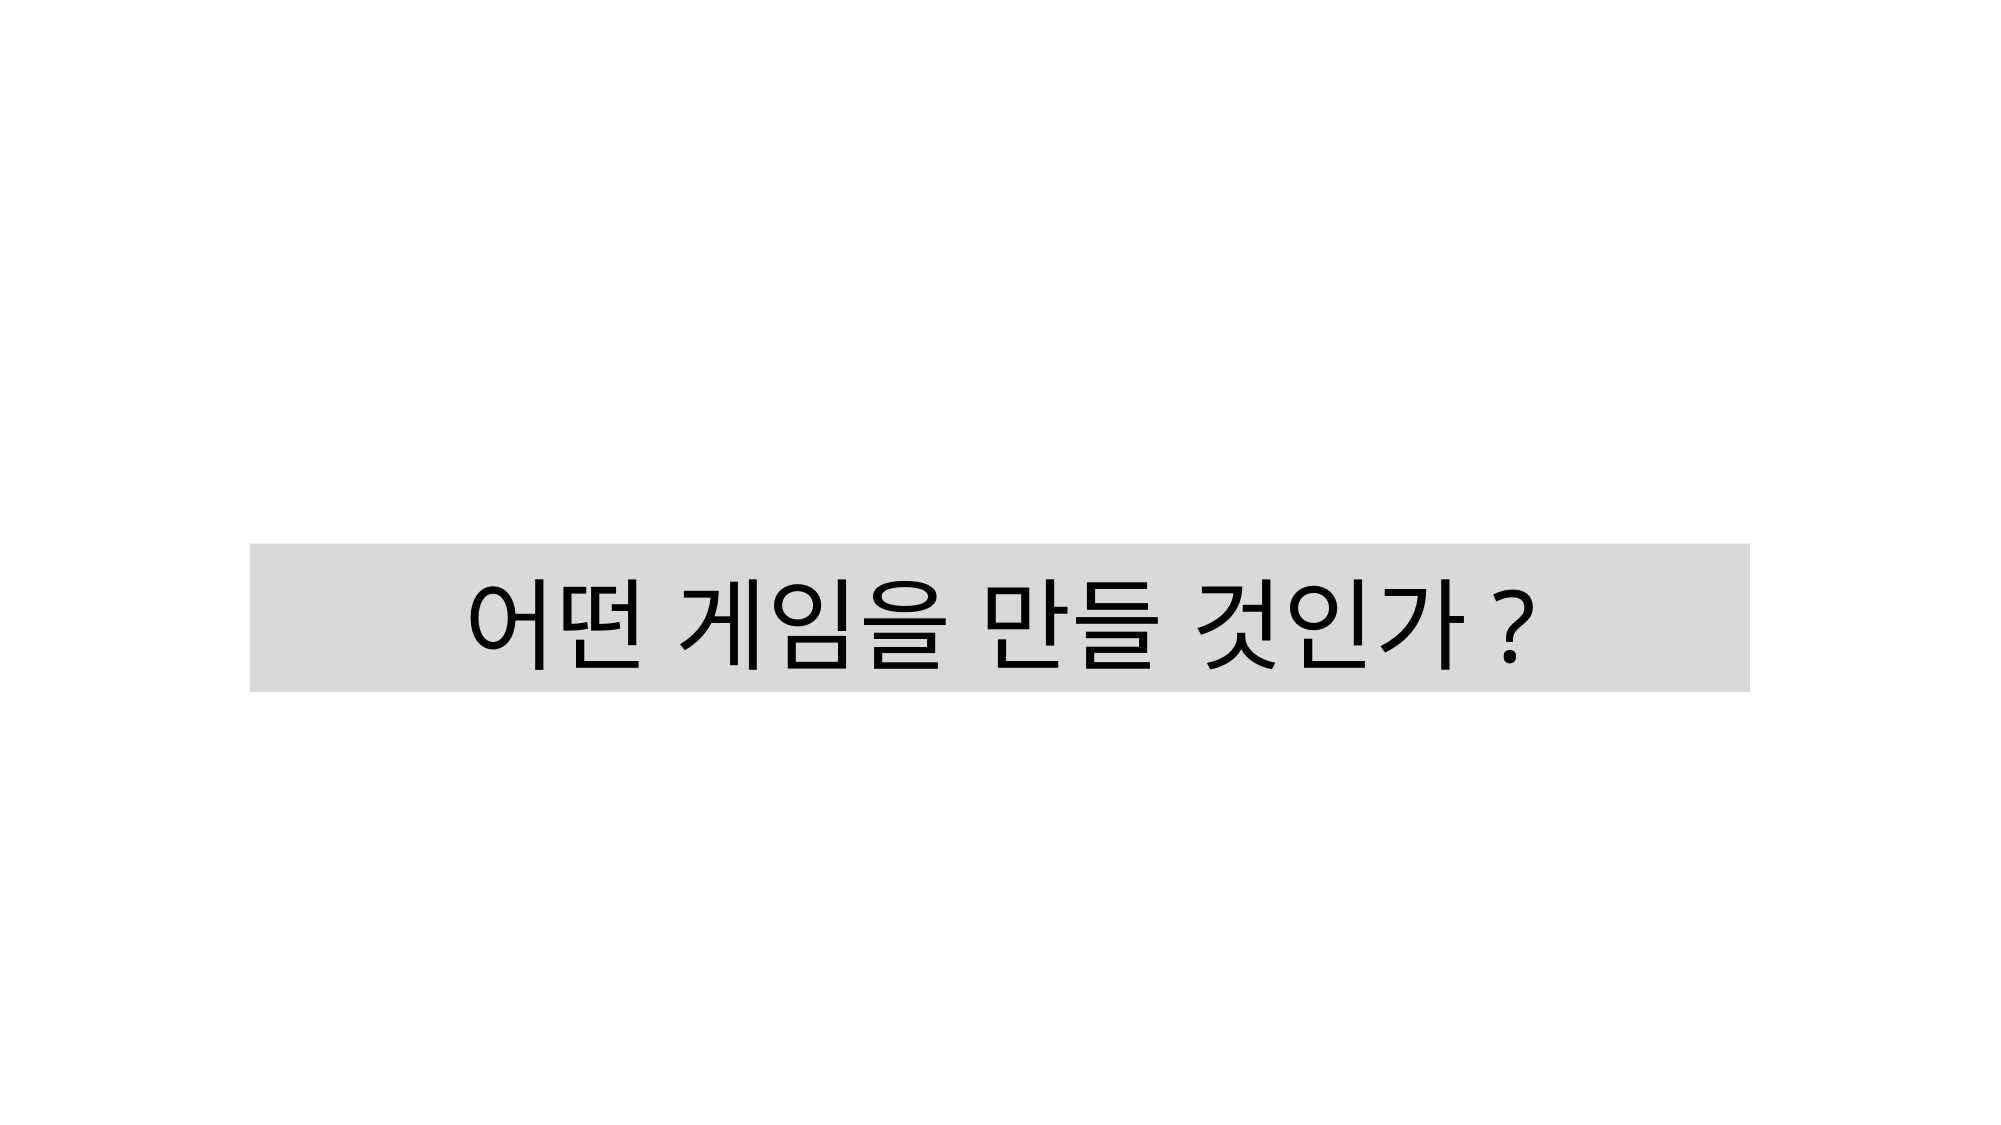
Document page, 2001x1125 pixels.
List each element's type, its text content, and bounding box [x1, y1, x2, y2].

title 어떤 게임을 만들 것인가? [249, 543, 1750, 692]
